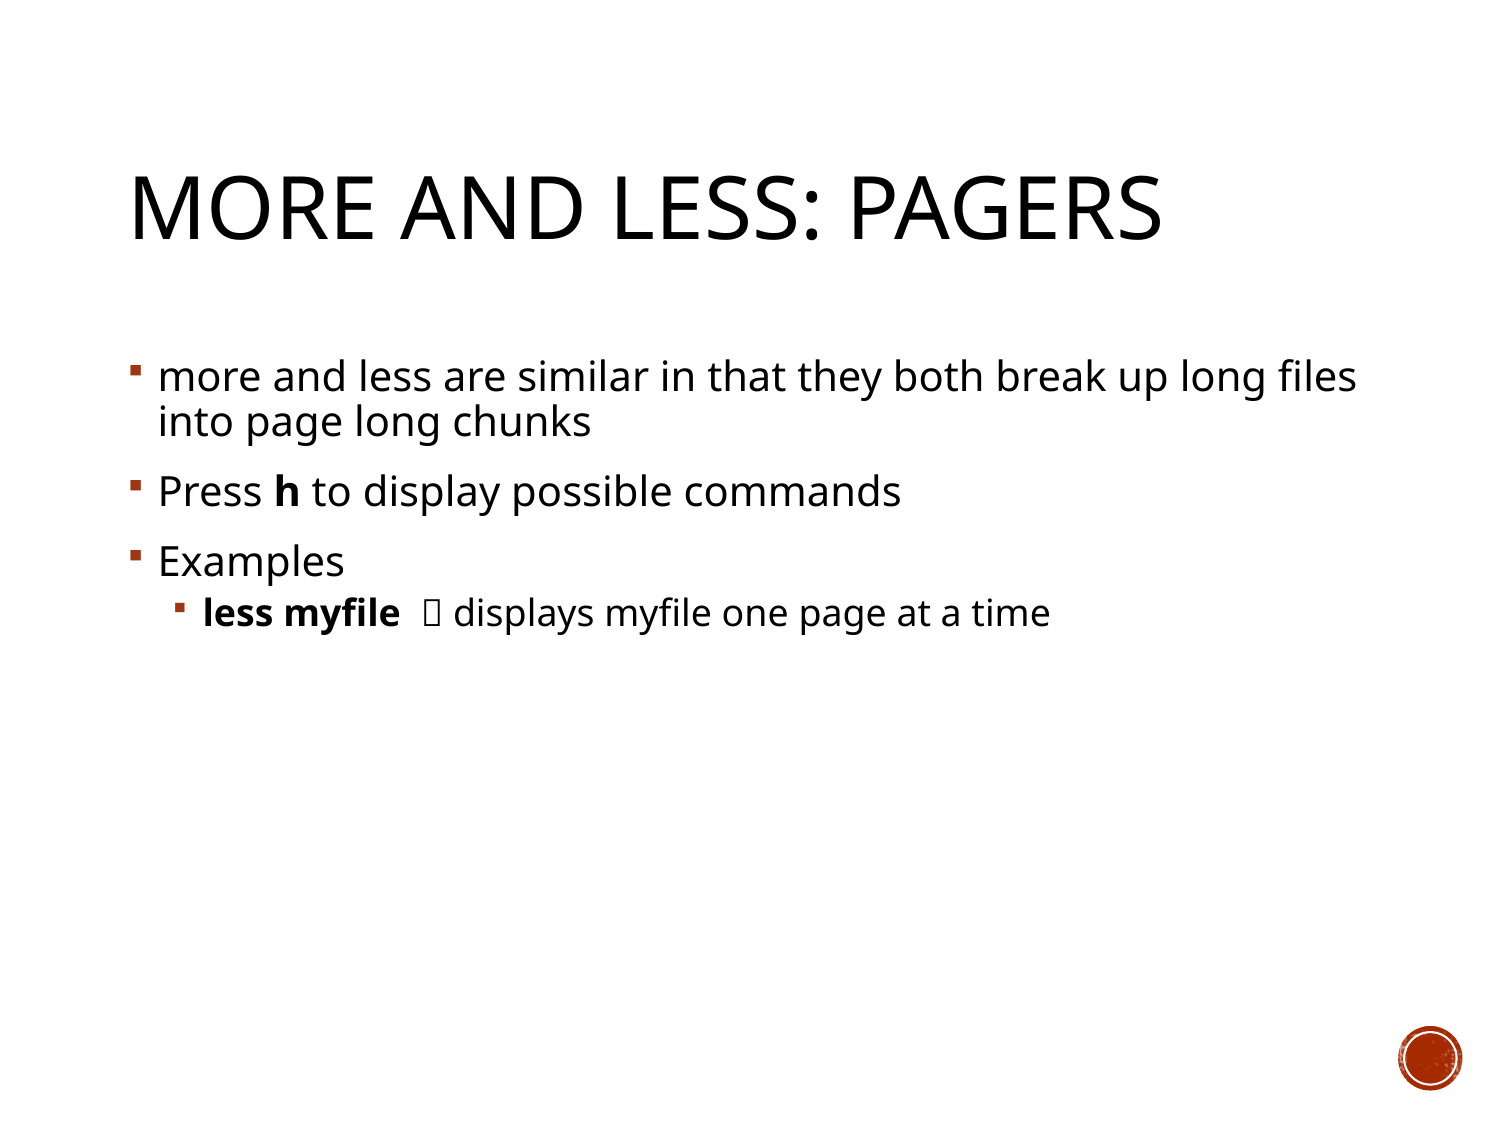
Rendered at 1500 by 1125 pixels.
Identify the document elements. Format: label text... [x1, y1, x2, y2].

title more and less: pagers [112, 79, 1388, 344]
list more and less are similar in that they both break up long files into page long chunks Press h to display possible commands Examples less myfile  displays myfile one page at a time [112, 348, 1388, 1013]
